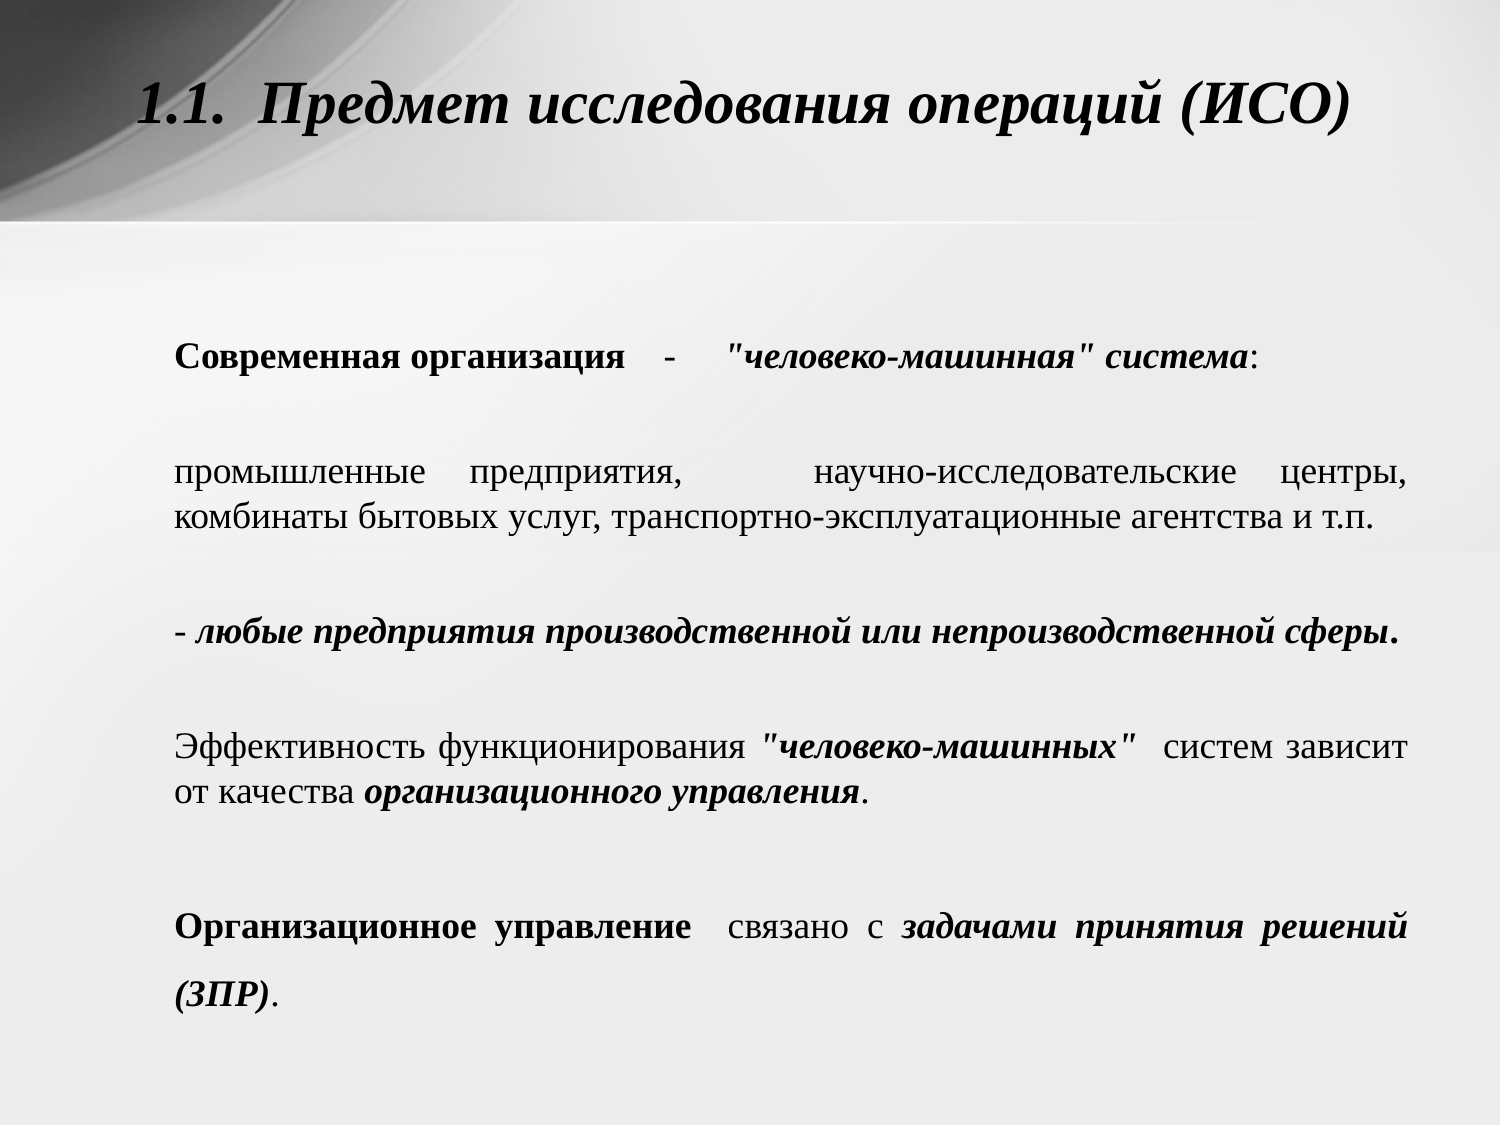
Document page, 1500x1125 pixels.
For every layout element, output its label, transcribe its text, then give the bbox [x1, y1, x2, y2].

text_box Современная организация - "человеко-машинная" система: промышленные предприятия, научно-исследовательские центры, комбинаты бытовых услуг, транспортно-эксплуатационные агентства и т.п. - любые предприятия производственной или непроизводственной сферы. Эффективность функционирования "человеко-машинных" систем зависит от качества организационного управления. Организационное управление связано с задачами принятия решений (ЗПР). [159, 243, 1424, 1079]
picture [0, 0, 1500, 1125]
